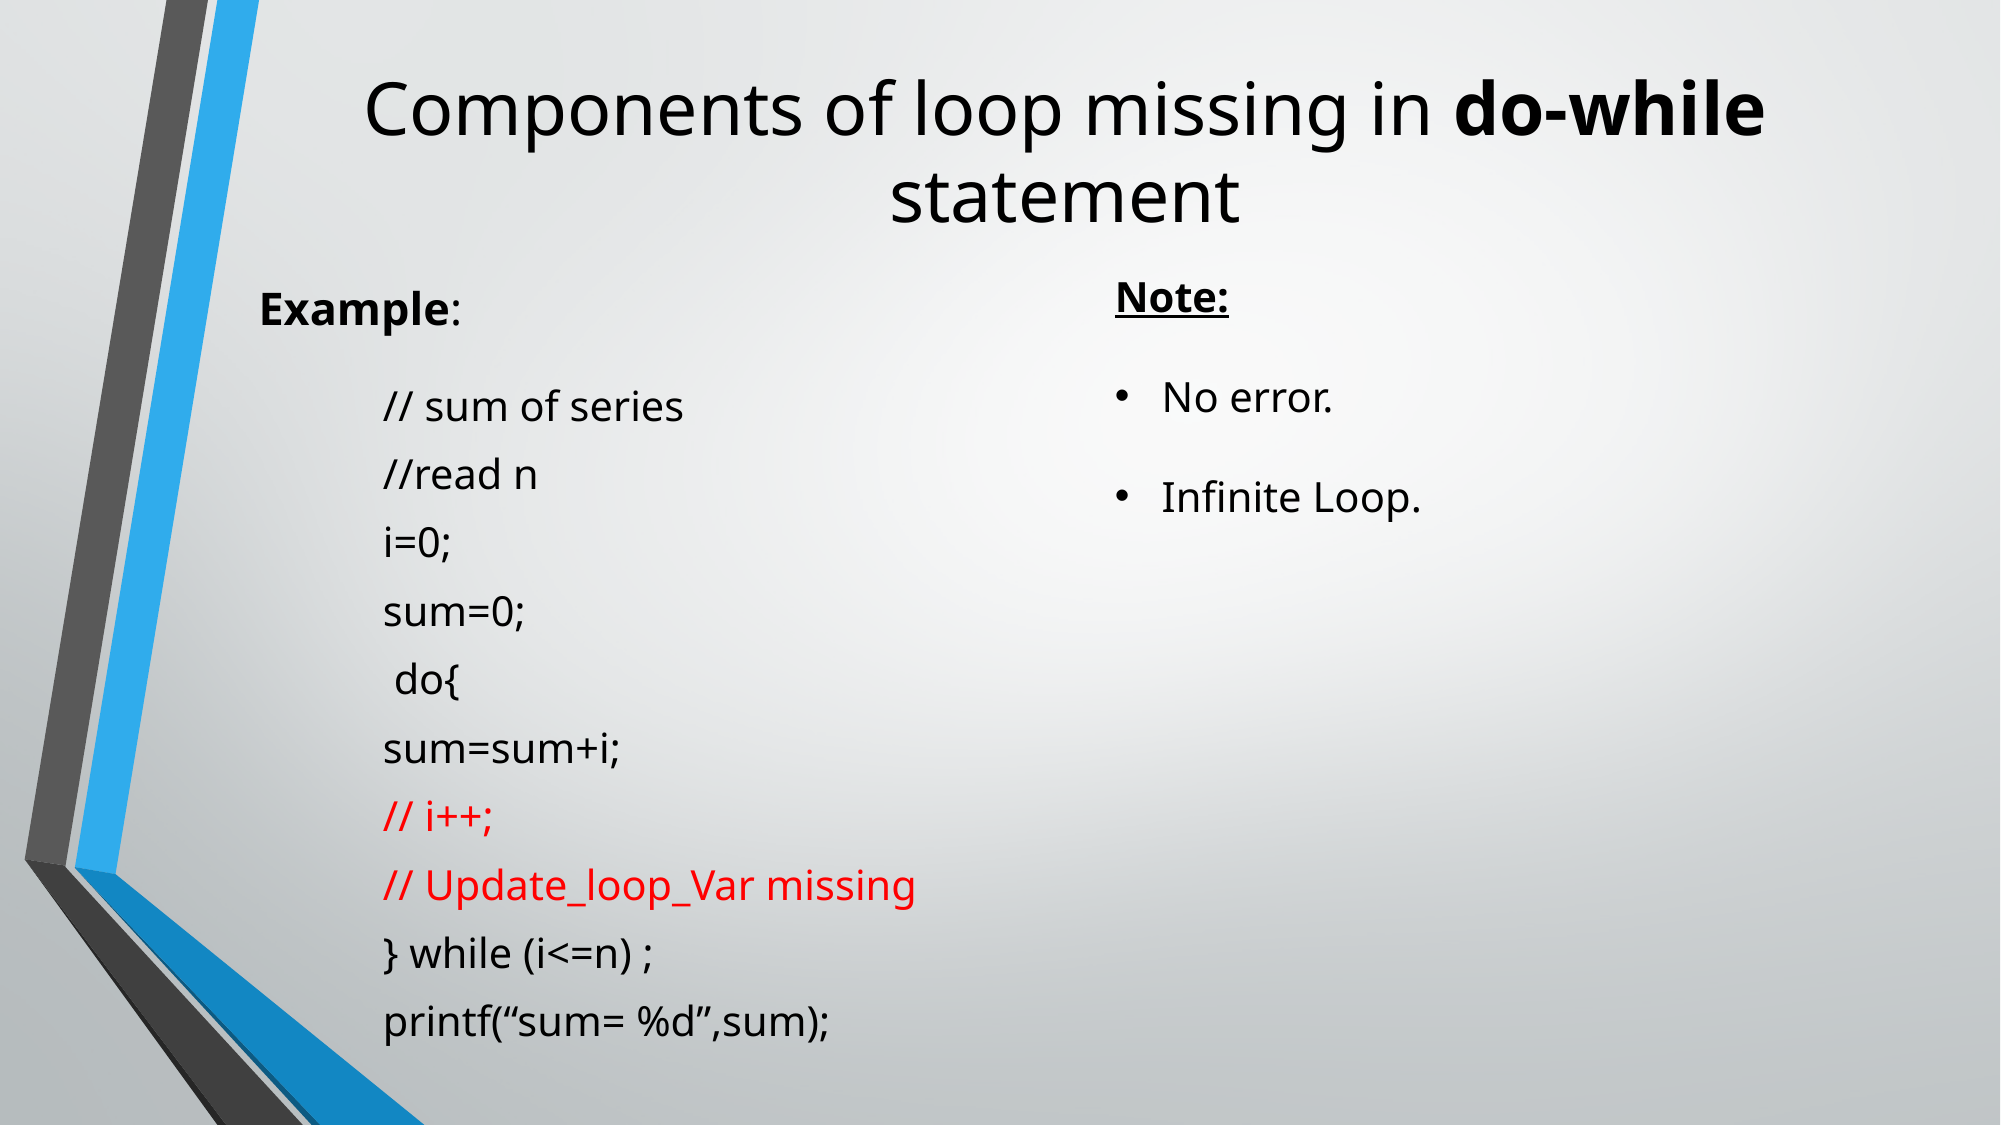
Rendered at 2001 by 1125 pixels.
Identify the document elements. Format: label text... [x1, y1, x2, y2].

list Example: // sum of series //read n i=0; sum=0; do{ sum=sum+i; // i++; // Update_loop_Var missing } while (i<=n) ; printf(“sum= %d”,sum); [243, 245, 1035, 1093]
title Components of loop missing in do-while statement [243, 53, 1887, 246]
text_box Note: No error. Infinite Loop. [1099, 263, 1920, 528]
